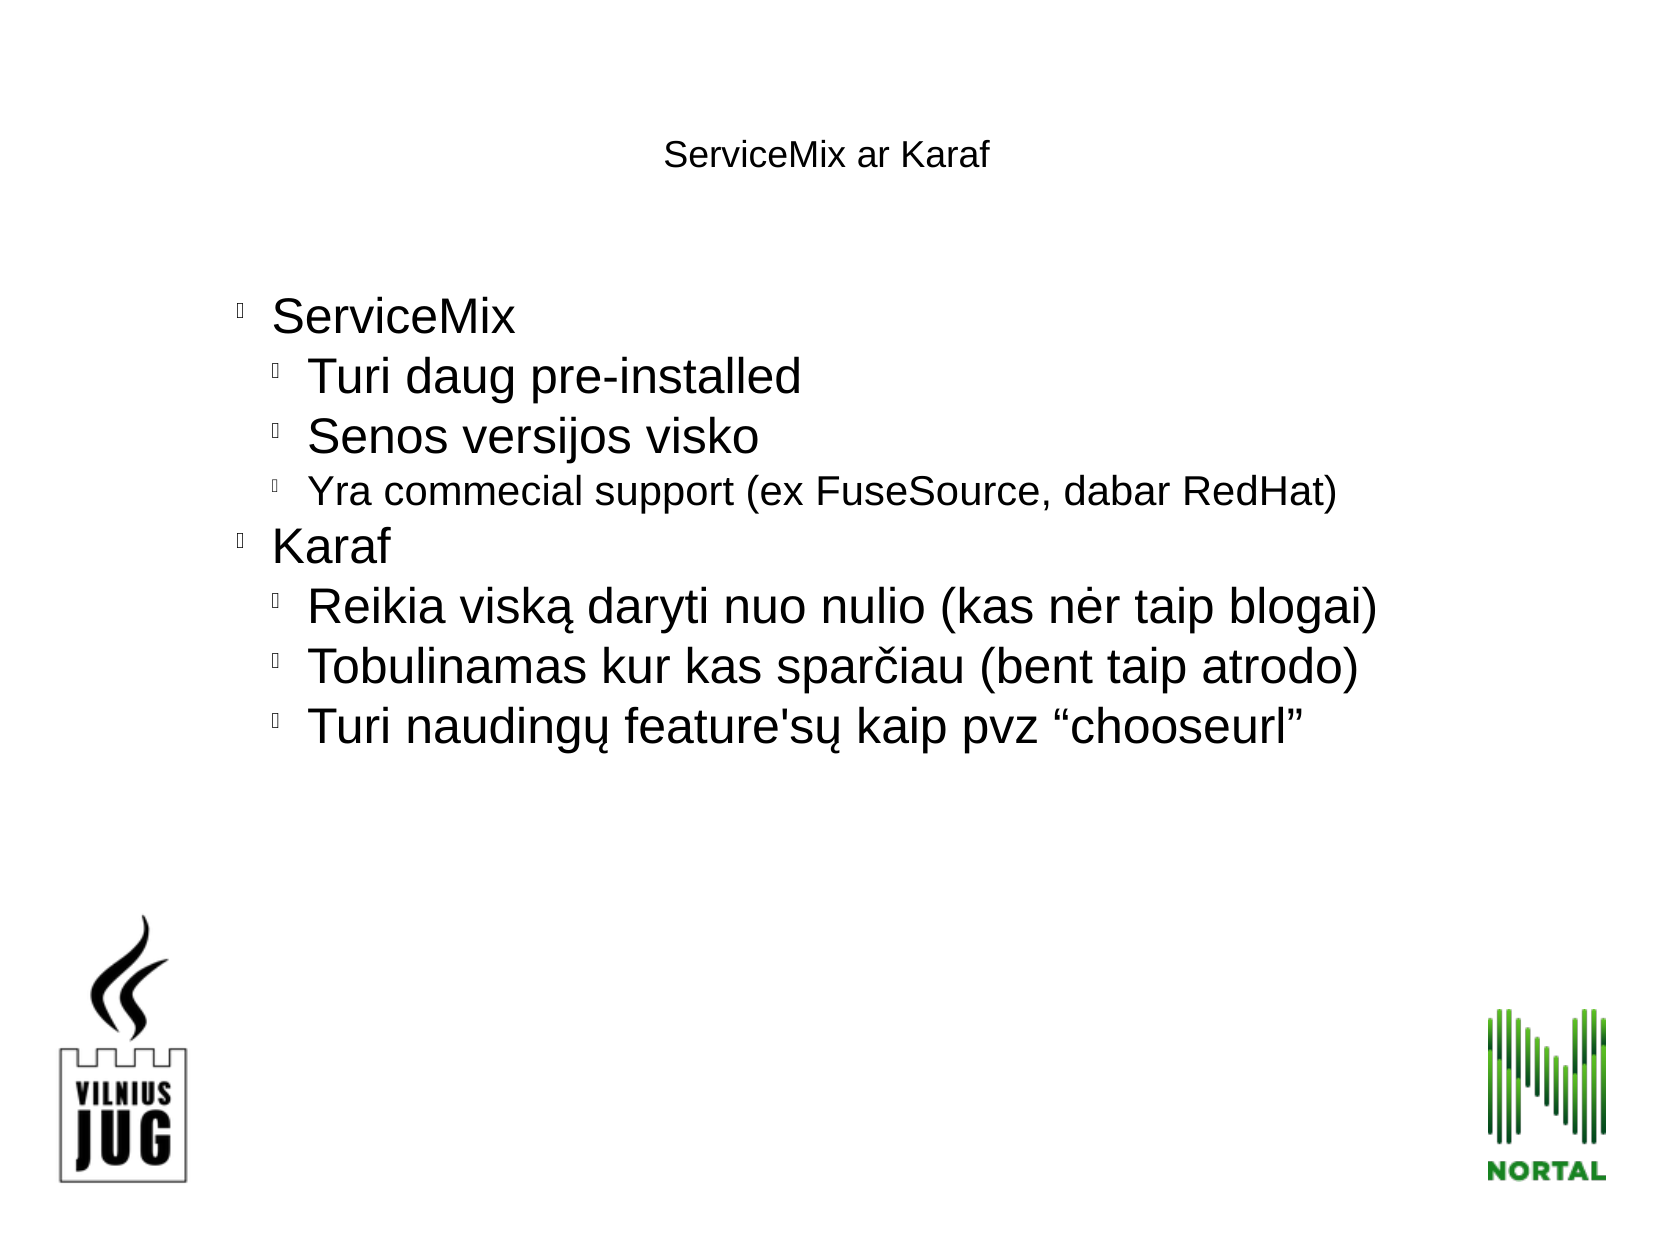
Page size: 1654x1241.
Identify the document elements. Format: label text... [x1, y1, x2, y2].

text_box ServiceMix ar Karaf [82, 49, 1571, 257]
picture [1487, 1009, 1606, 1182]
picture [34, 892, 213, 1205]
text_box ServiceMix Turi daug pre-installed Senos versijos visko Yra commecial support (ex FuseSource, dabar RedHat) Karaf Reikia viską daryti nuo nulio (kas nėr taip blogai) Tobulinamas kur kas sparčiau (bent taip atrodo) Turi naudingų feature'sų kaip pvz “chooseurl” [236, 283, 1465, 1102]
